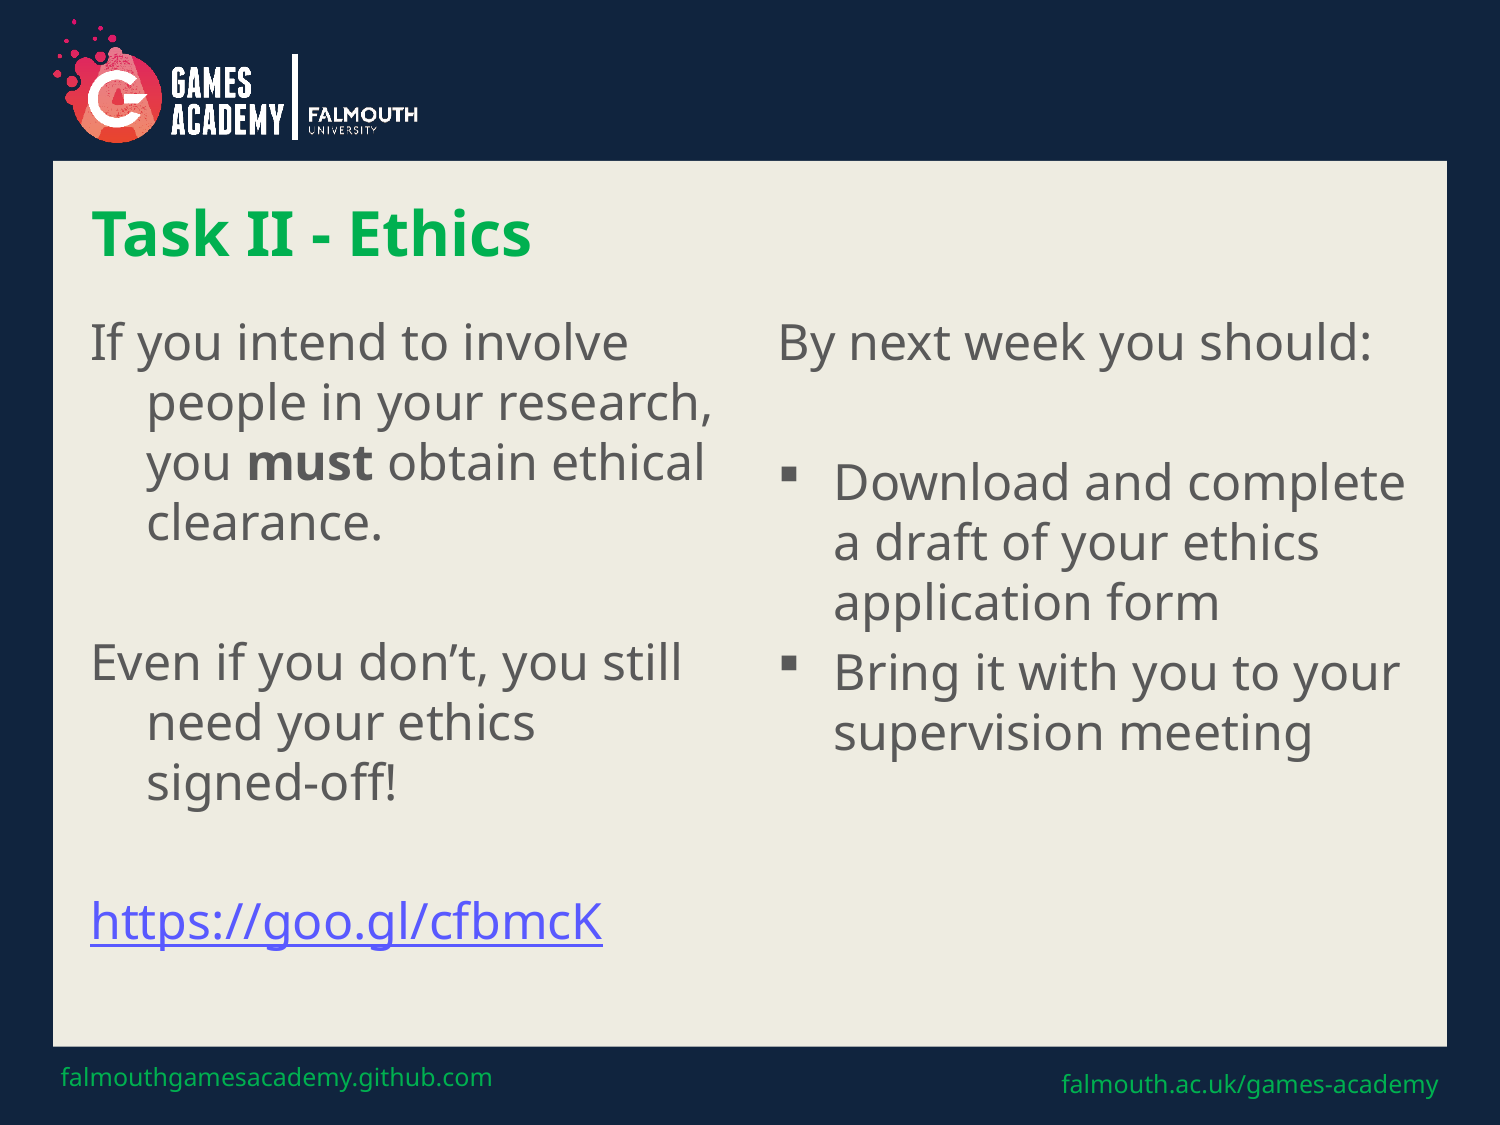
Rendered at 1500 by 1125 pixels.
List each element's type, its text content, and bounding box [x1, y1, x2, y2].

list If you intend to involve people in your research, you must obtain ethical clearance. Even if you don’t, you still need your ethics signed-off! https://goo.gl/cfbmcK [75, 302, 738, 1024]
list By next week you should: Download and complete a draft of your ethics application form Bring it with you to your supervision meeting [762, 302, 1425, 1024]
title Task II - Ethics [76, 184, 1427, 279]
picture [53, 19, 284, 143]
picture [304, 104, 420, 138]
